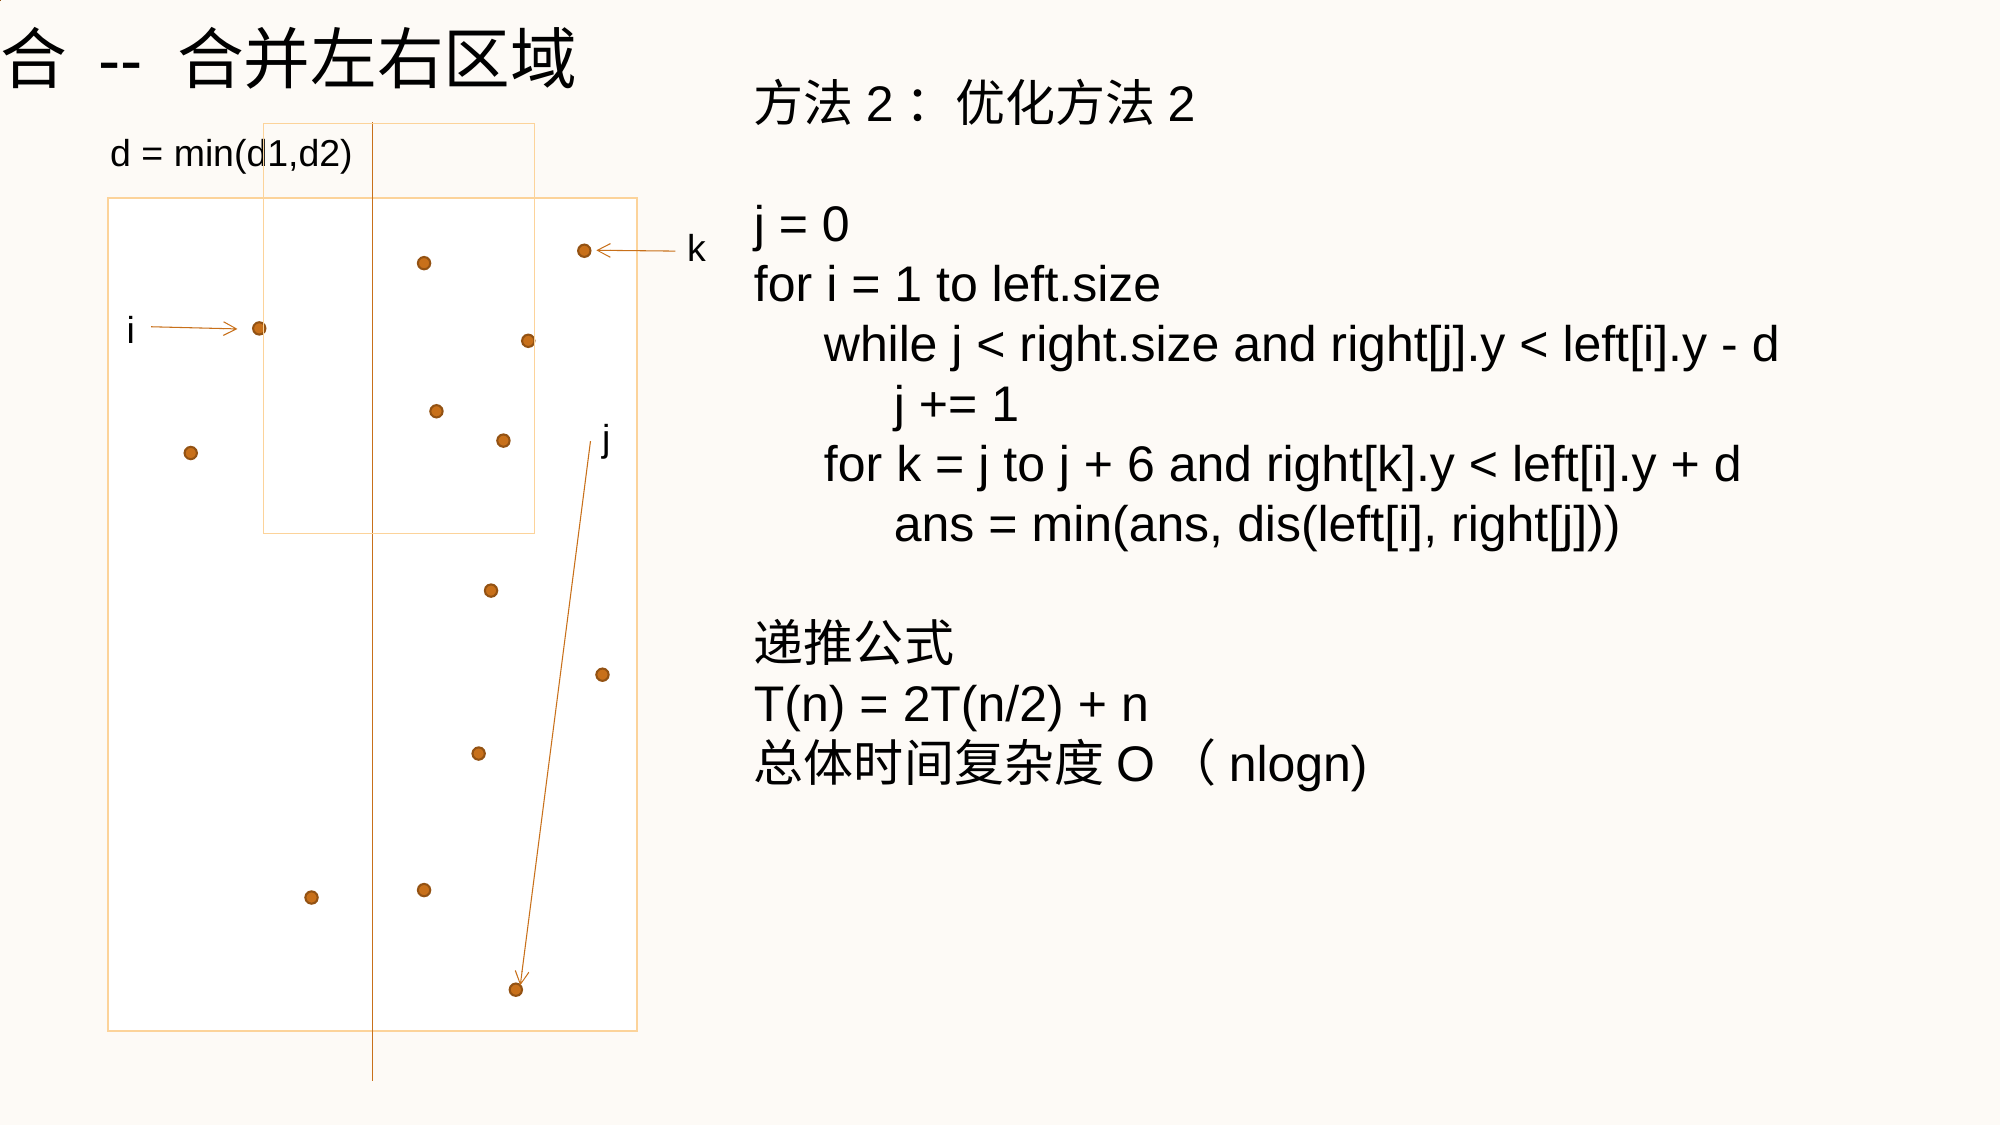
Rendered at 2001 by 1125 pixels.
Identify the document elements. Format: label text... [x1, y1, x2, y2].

text_box [483, 583, 499, 598]
text_box 合 -- 合并左右区域 [0, 9, 593, 105]
text_box [304, 890, 319, 905]
text_box 方法2：优化方法2 j = 0 for i = 1 to left.size while j < right.size and right[j].y < left[i].y - d j += 1 for k = j to j + 6 and right[k].y < left[i].y + d ans = min(ans, dis(left[i], right[j])) 递推公式 T(n) = 2T(n/2) + n 总体时间复杂度O（nlogn) [739, 63, 1858, 859]
text_box [373, 467, 638, 1032]
text_box [373, 123, 535, 534]
text_box [183, 445, 199, 461]
text_box [508, 982, 524, 997]
text_box [107, 197, 372, 1032]
text_box [577, 243, 592, 259]
text_box [416, 882, 432, 898]
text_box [511, 406, 673, 467]
text_box [251, 321, 263, 336]
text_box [596, 216, 758, 277]
text_box [471, 746, 486, 761]
text_box [535, 197, 638, 406]
text_box [263, 123, 372, 534]
text_box [595, 667, 610, 682]
text_box d = min(d1,d2) [95, 122, 372, 182]
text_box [111, 298, 238, 359]
